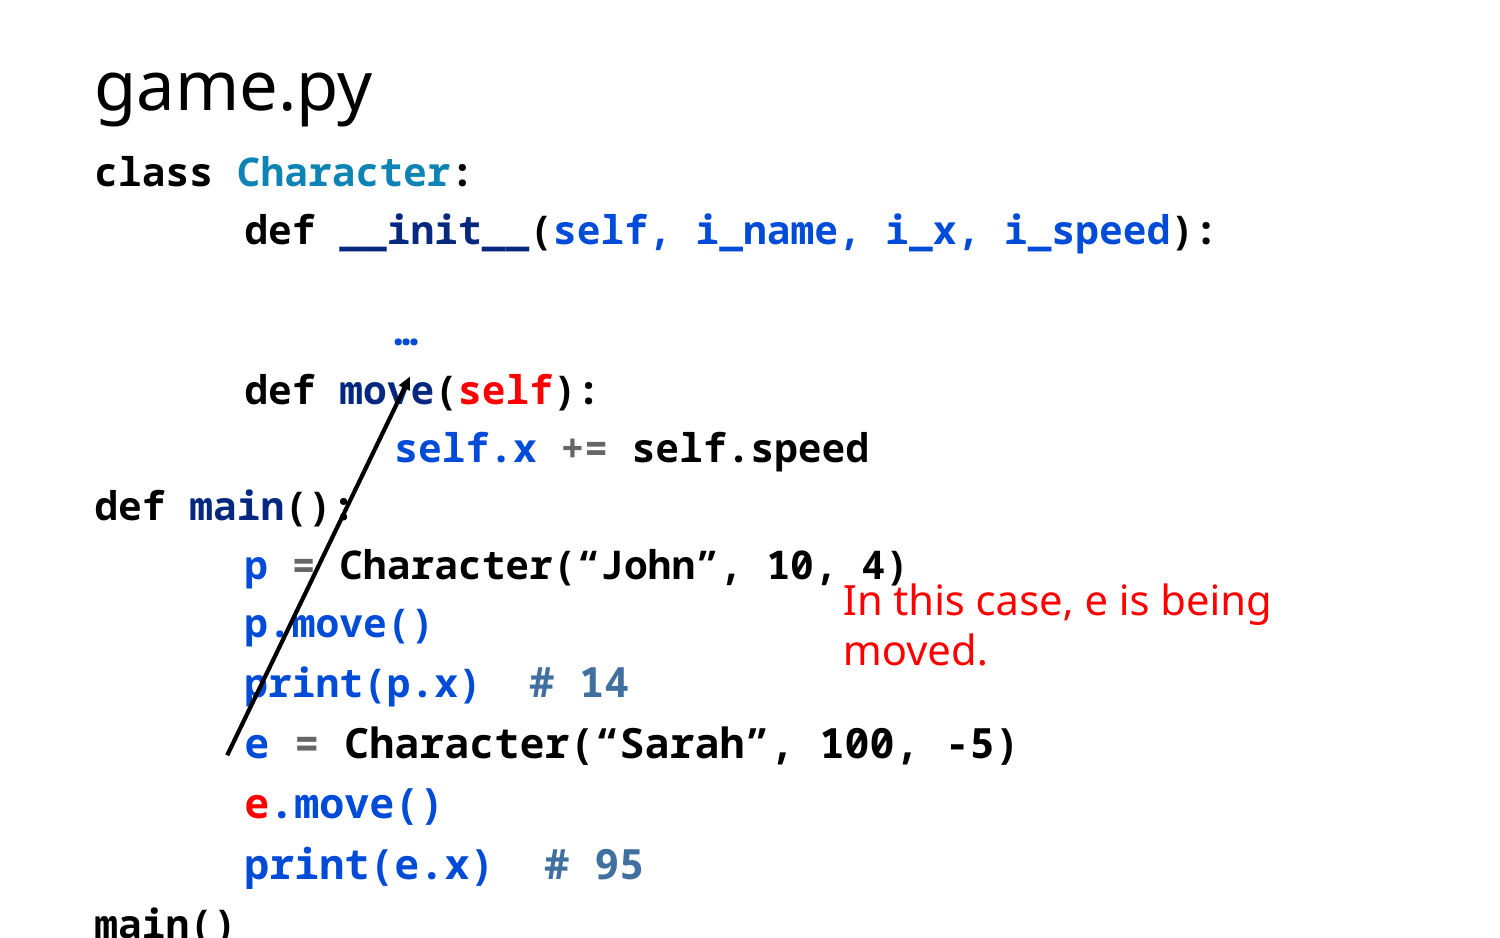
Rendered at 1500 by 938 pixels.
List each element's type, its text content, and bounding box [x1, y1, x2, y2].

list class Character: def __init__(self, i_name, i_x, i_speed): … def move(self): self.x += self.speed def main(): p = Character(“John”, 10, 4) p.move() print(p.x) # 14 e = Character(“Sarah”, 100, -5) e.move() print(e.x) # 95 main() [79, 144, 1401, 938]
title game.py [79, 32, 1237, 144]
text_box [227, 376, 410, 756]
text_box In this case, e is being moved. [828, 565, 1439, 681]
